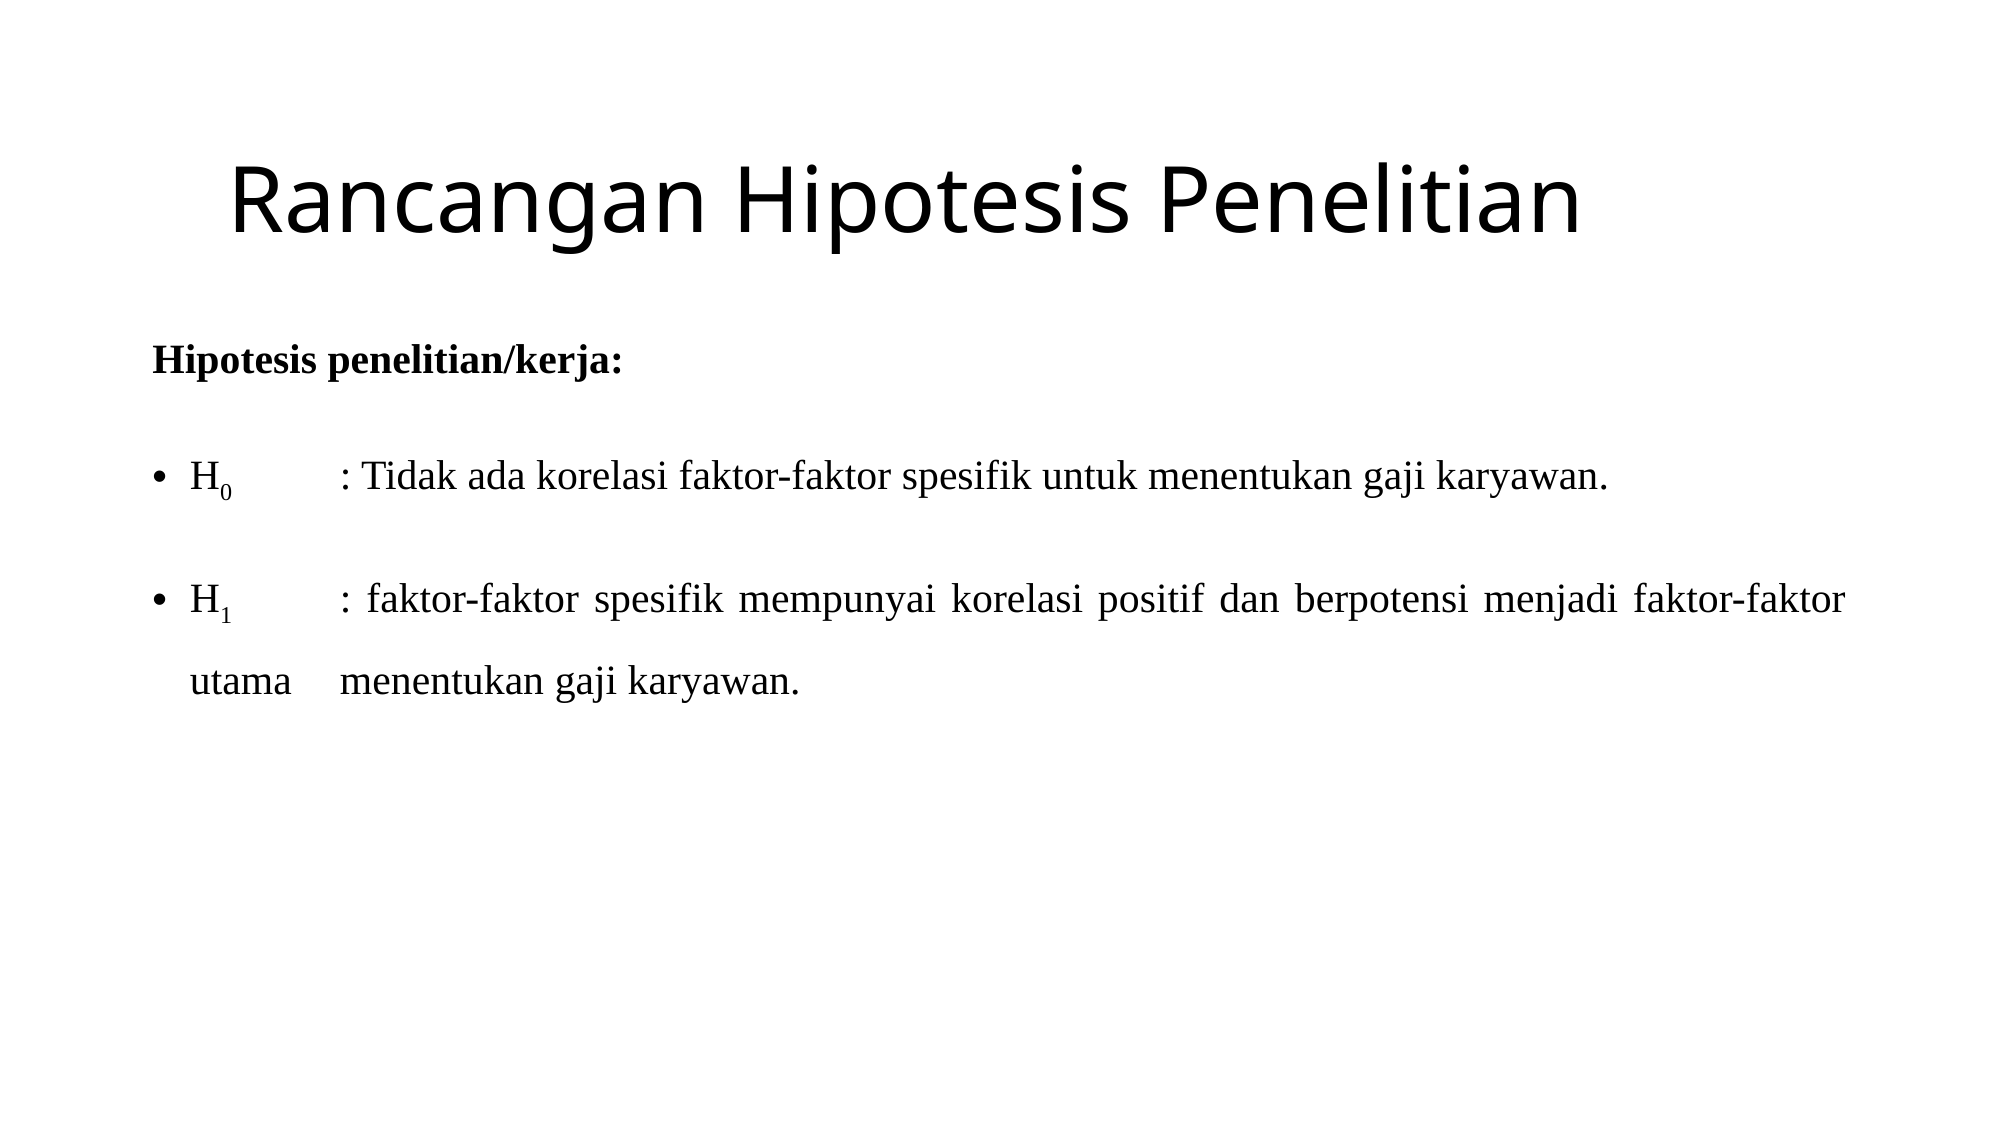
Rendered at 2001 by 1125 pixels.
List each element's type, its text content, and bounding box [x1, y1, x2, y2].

list Hipotesis penelitian/kerja: H0 : Tidak ada korelasi faktor-faktor spesifik untuk menentukan gaji karyawan. H1 : faktor-faktor spesifik mempunyai korelasi positif dan berpotensi menjadi faktor-faktor utama menentukan gaji karyawan. [137, 299, 1863, 1014]
title Rancangan Hipotesis Penelitian [137, 59, 1863, 278]
